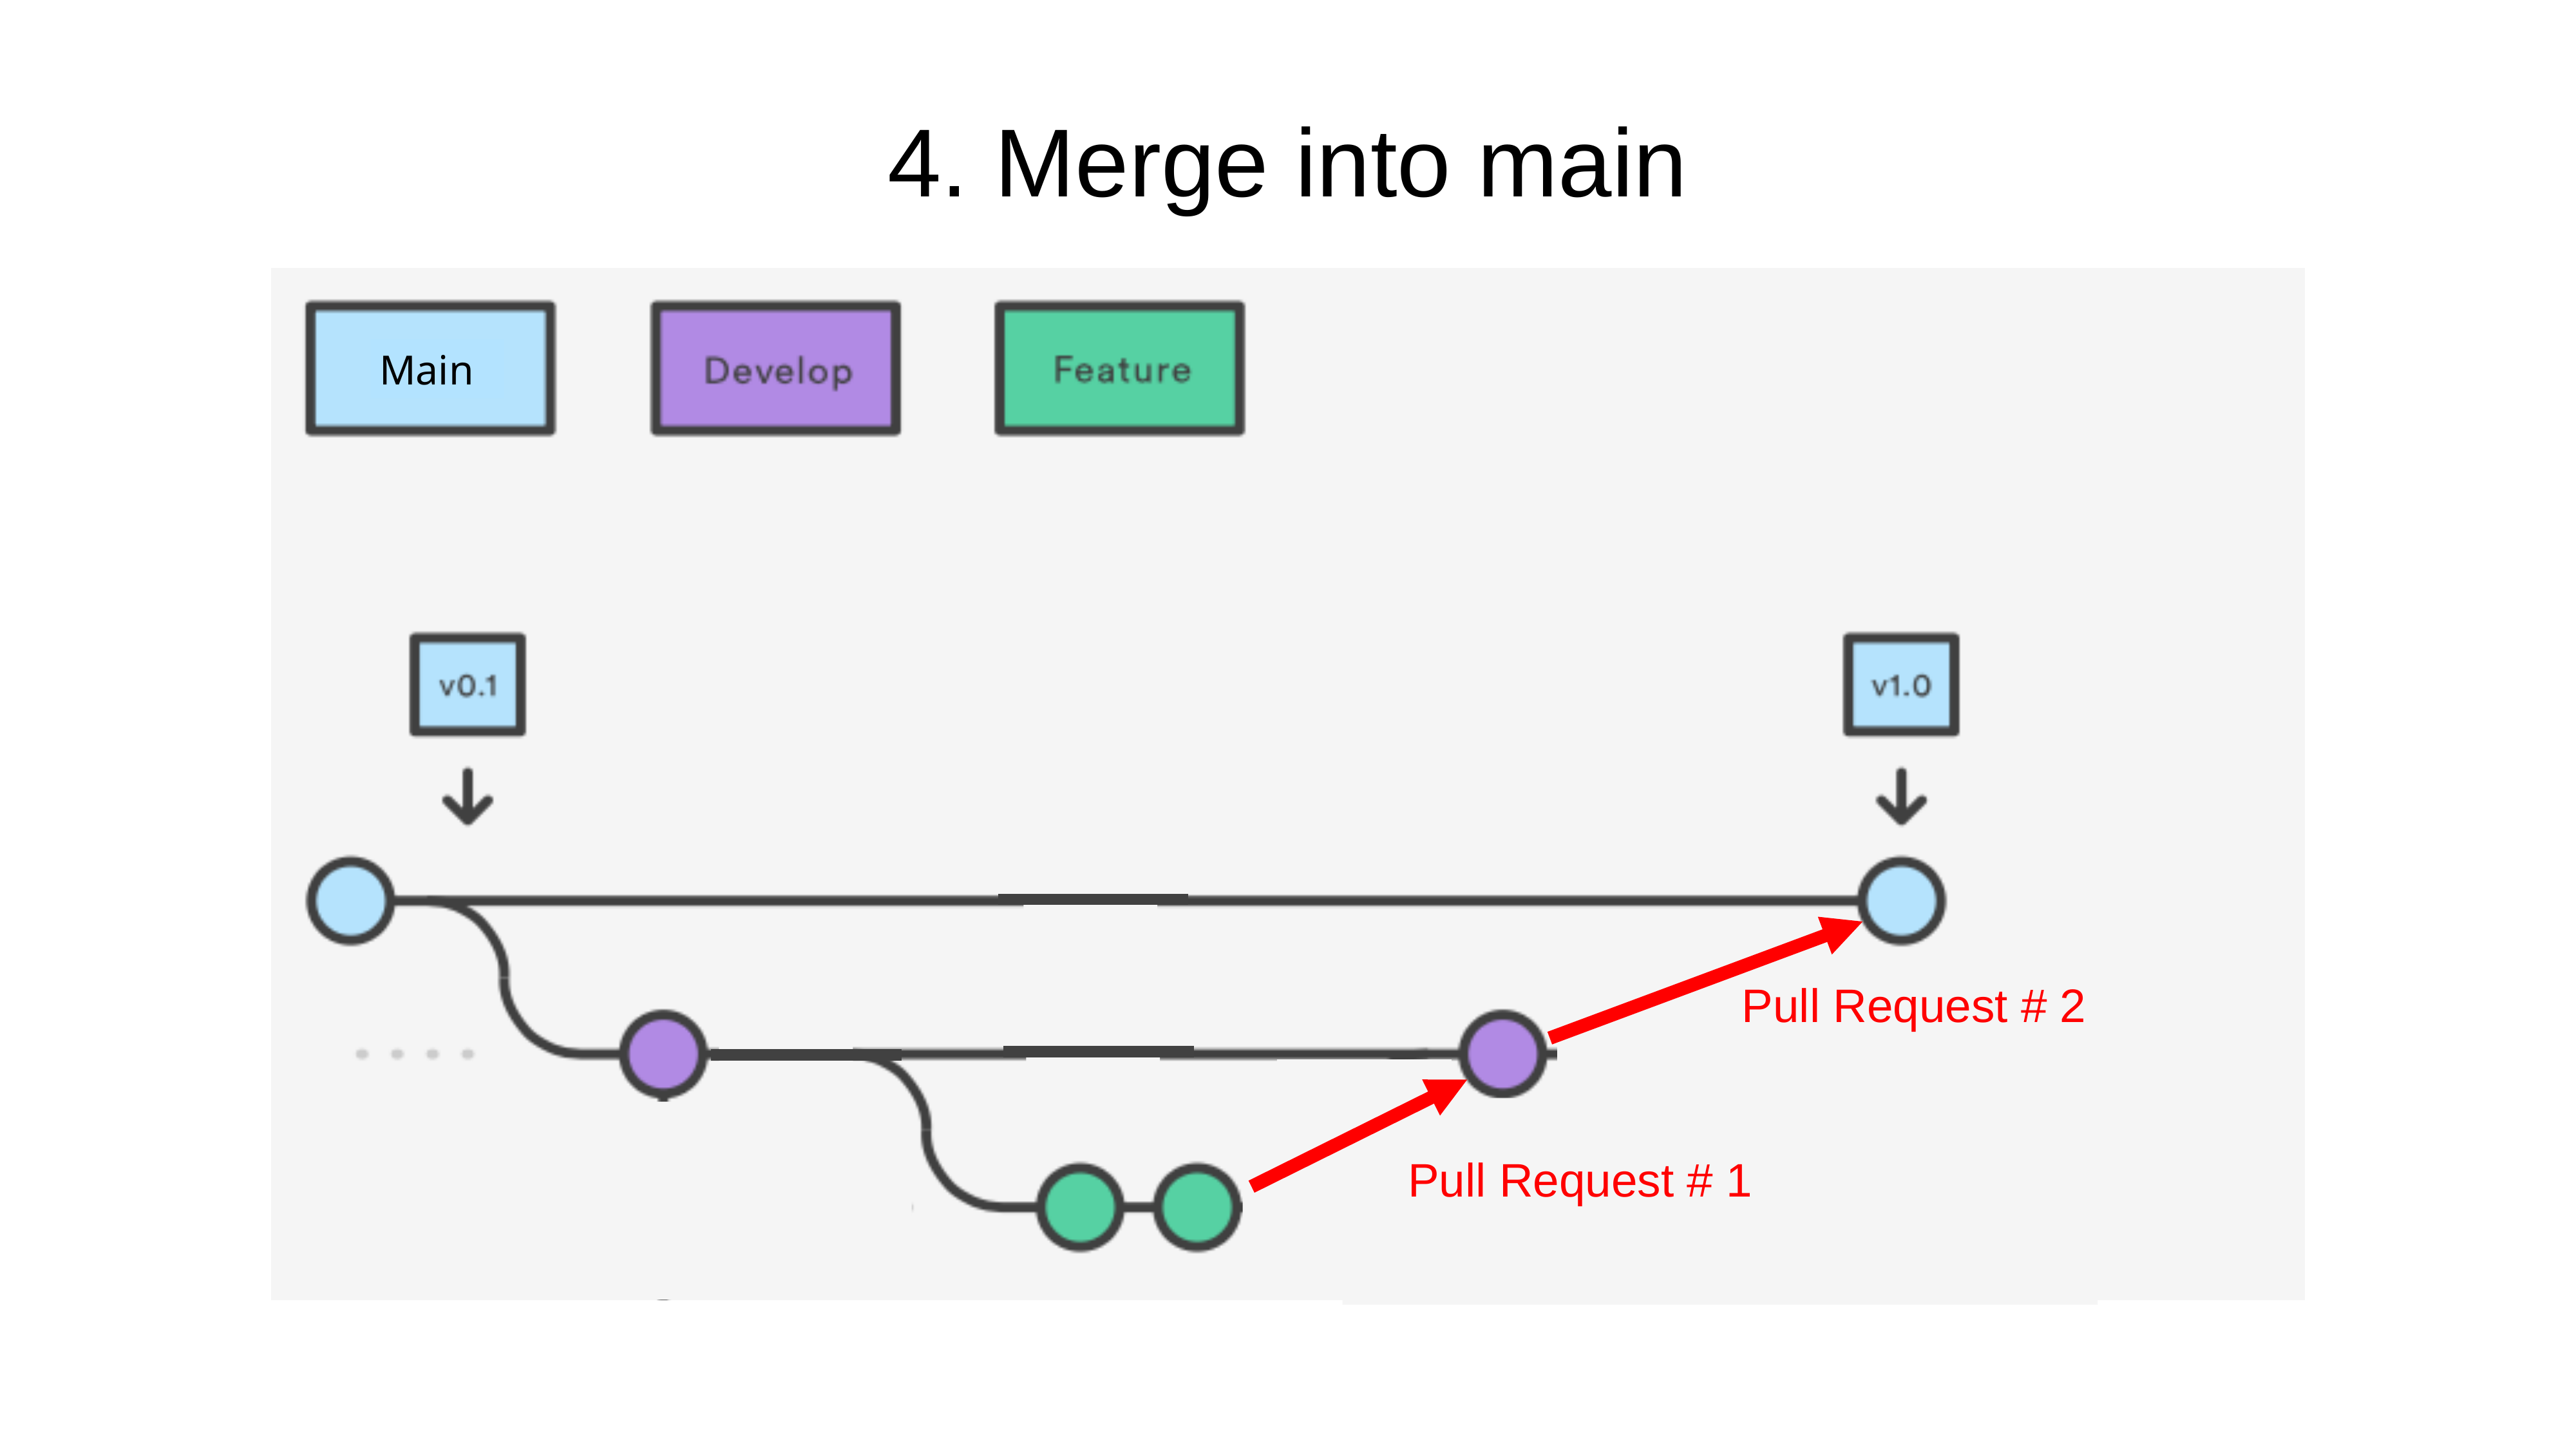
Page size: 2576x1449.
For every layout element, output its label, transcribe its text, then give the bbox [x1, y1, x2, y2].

picture [270, 268, 2306, 1301]
title 4. Merge into main [178, 37, 2398, 279]
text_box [1251, 1079, 1468, 1187]
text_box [1549, 921, 1863, 1039]
